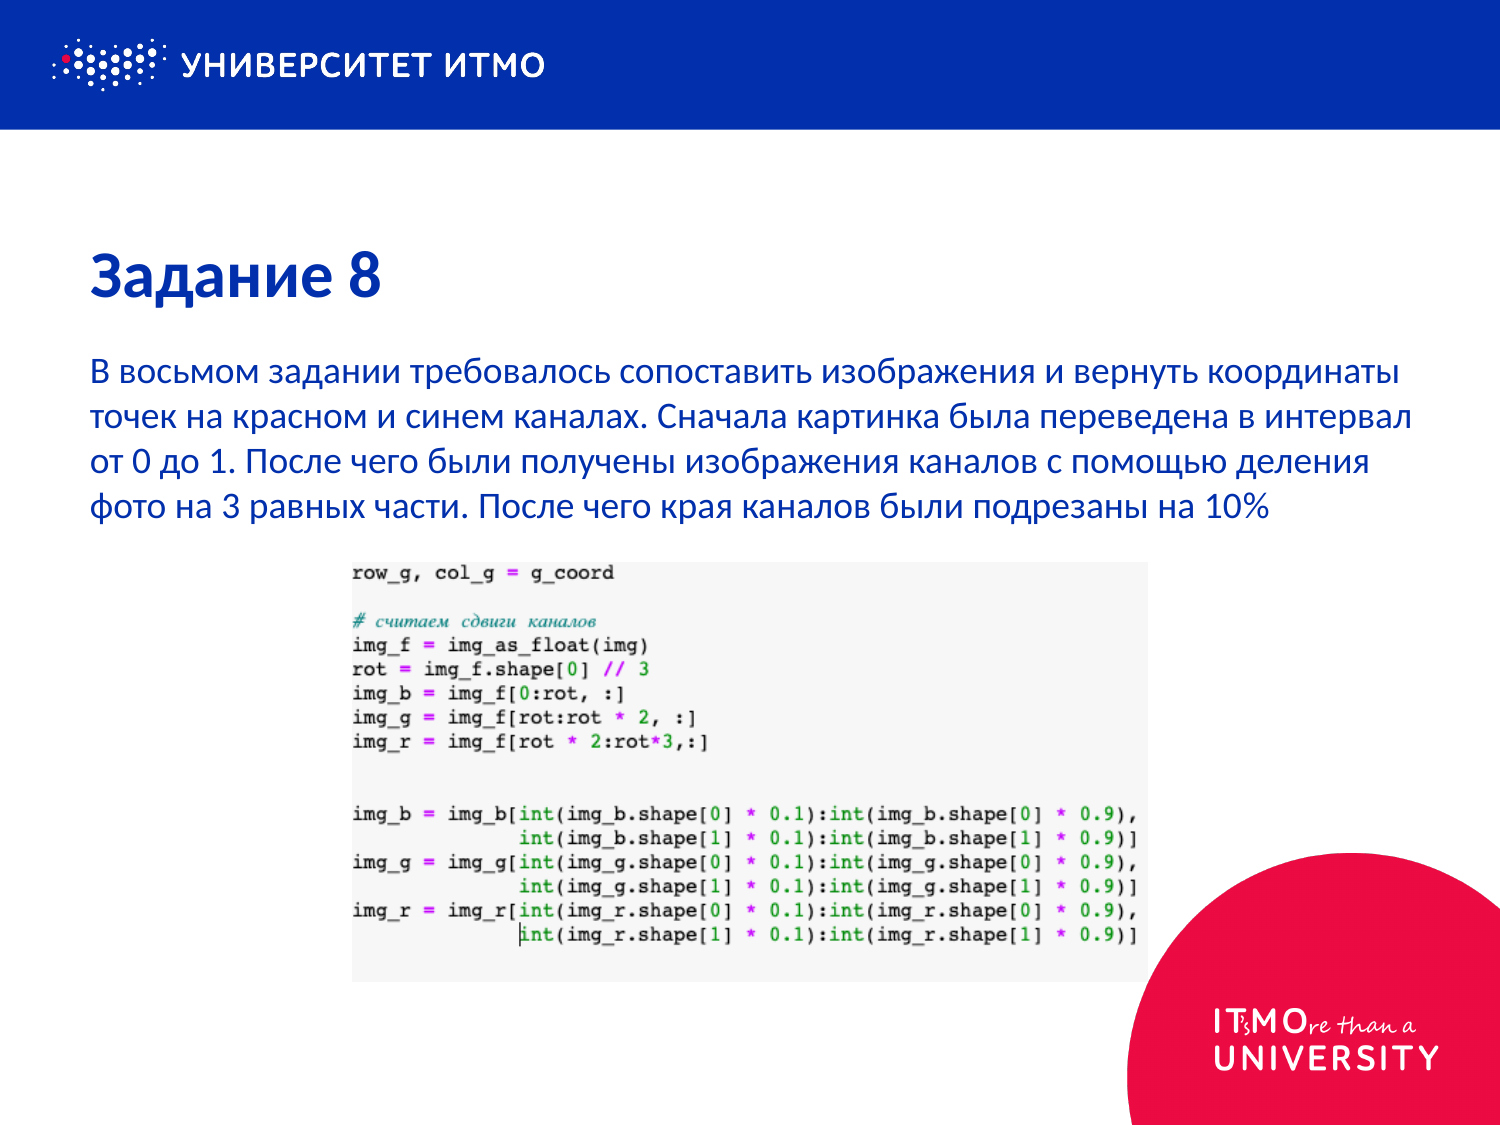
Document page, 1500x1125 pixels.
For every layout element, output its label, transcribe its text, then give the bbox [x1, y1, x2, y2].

text_box В восьмом задании требовалось сопоставить изображения и вернуть координаты точек на красном и синем каналах. Сначала картинка была переведена в интервал от 0 до 1. После чего были получены изображения каналов с помощью деления фото на 3 равных части. После чего края каналов были подрезаны на 10% [74, 338, 1448, 579]
title Задание 8 [75, 202, 1425, 338]
picture [0, 0, 596, 130]
picture [352, 562, 1500, 1125]
